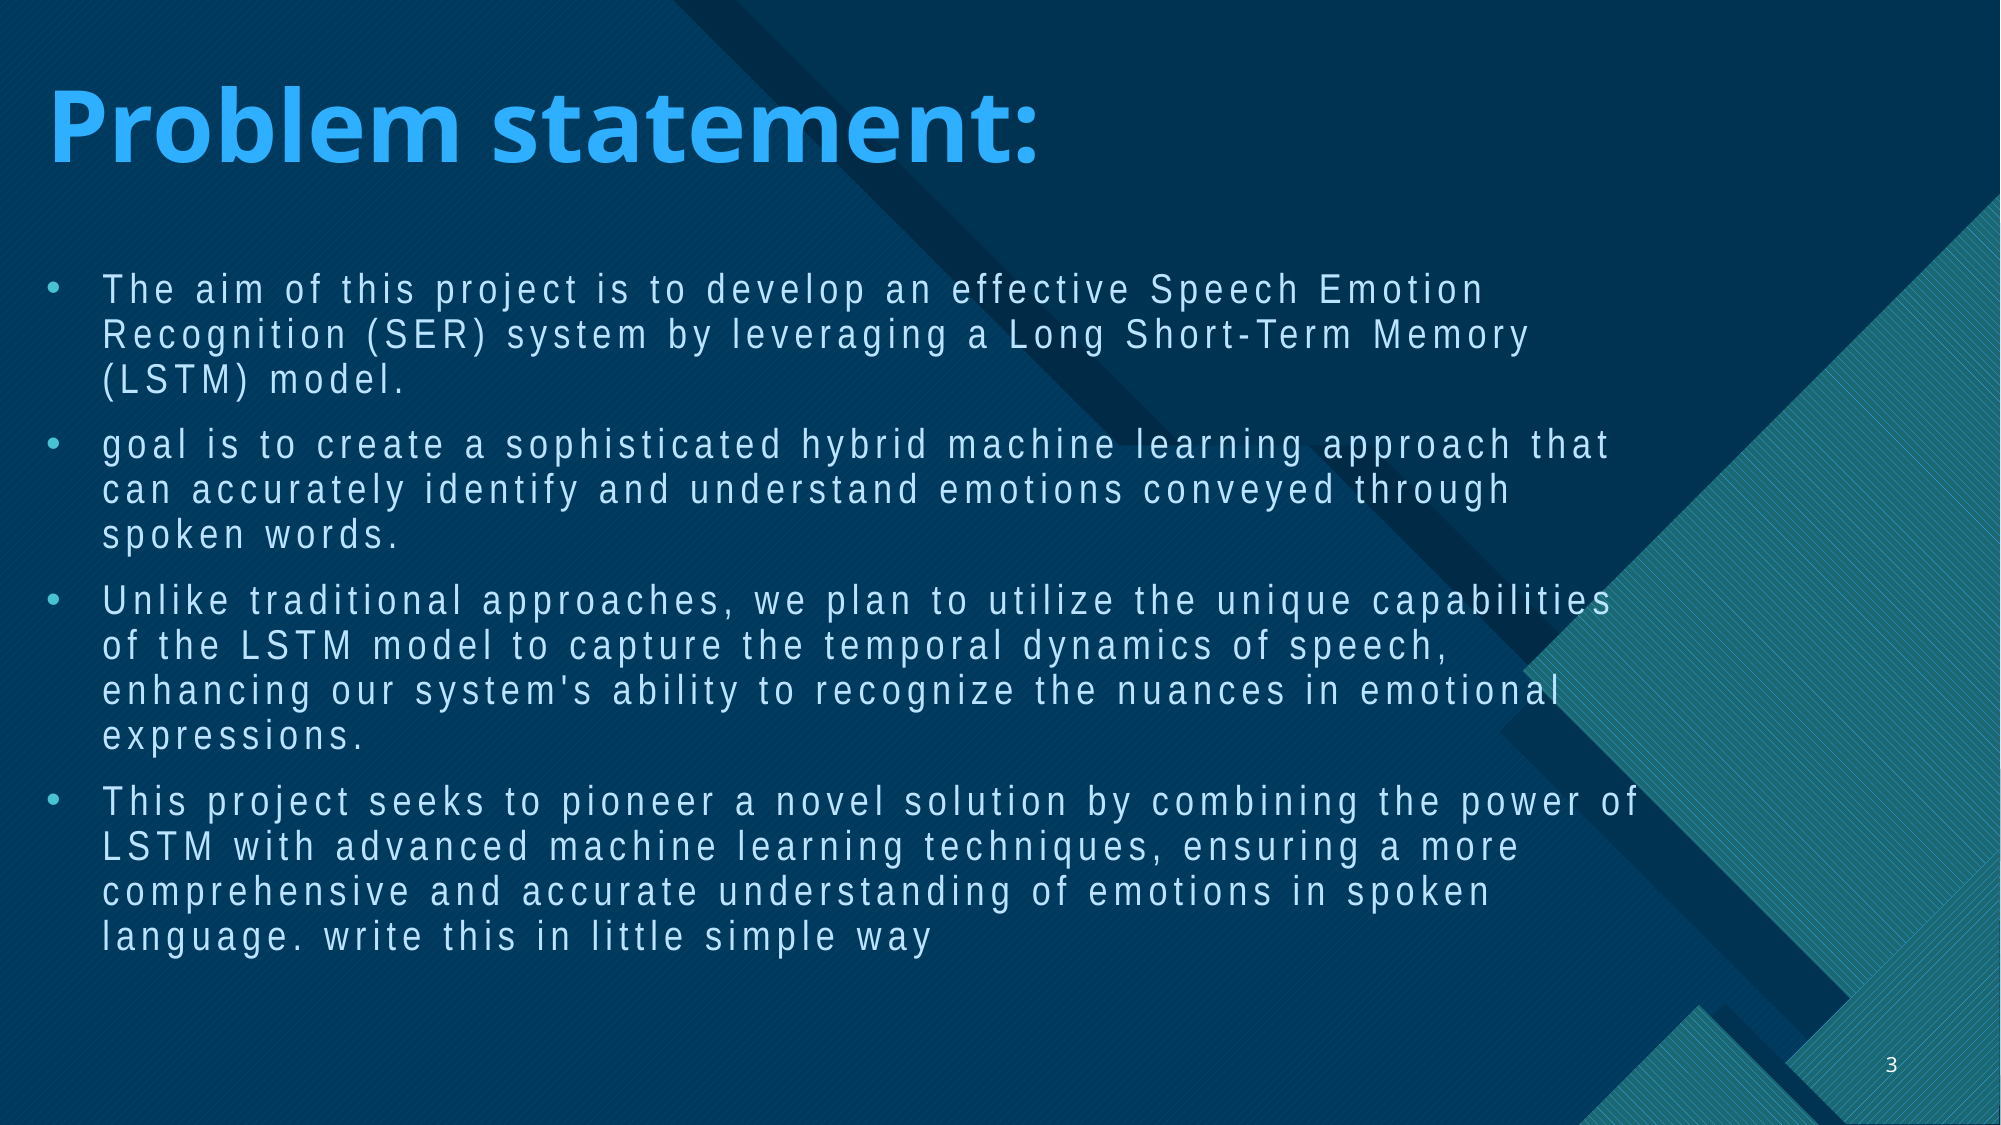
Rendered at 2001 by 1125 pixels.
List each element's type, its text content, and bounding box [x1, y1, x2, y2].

slide_number 3 [1845, 1035, 1913, 1096]
title Problem statement: [30, 50, 1308, 192]
list The aim of this project is to develop an effective Speech Emotion Recognition (SER) system by leveraging a Long Short-Term Memory (LSTM) model. goal is to create a sophisticated hybrid machine learning approach that can accurately identify and understand emotions conveyed through spoken words. Unlike traditional approaches, we plan to utilize the unique capabilities of the LSTM model to capture the temporal dynamics of speech, enhancing our system's ability to recognize the nuances in emotional expressions. This project seeks to pioneer a novel solution by combining the power of LSTM with advanced machine learning techniques, ensuring a more comprehensive and accurate understanding of emotions in spoken language. write this in little simple way [30, 259, 1663, 1125]
